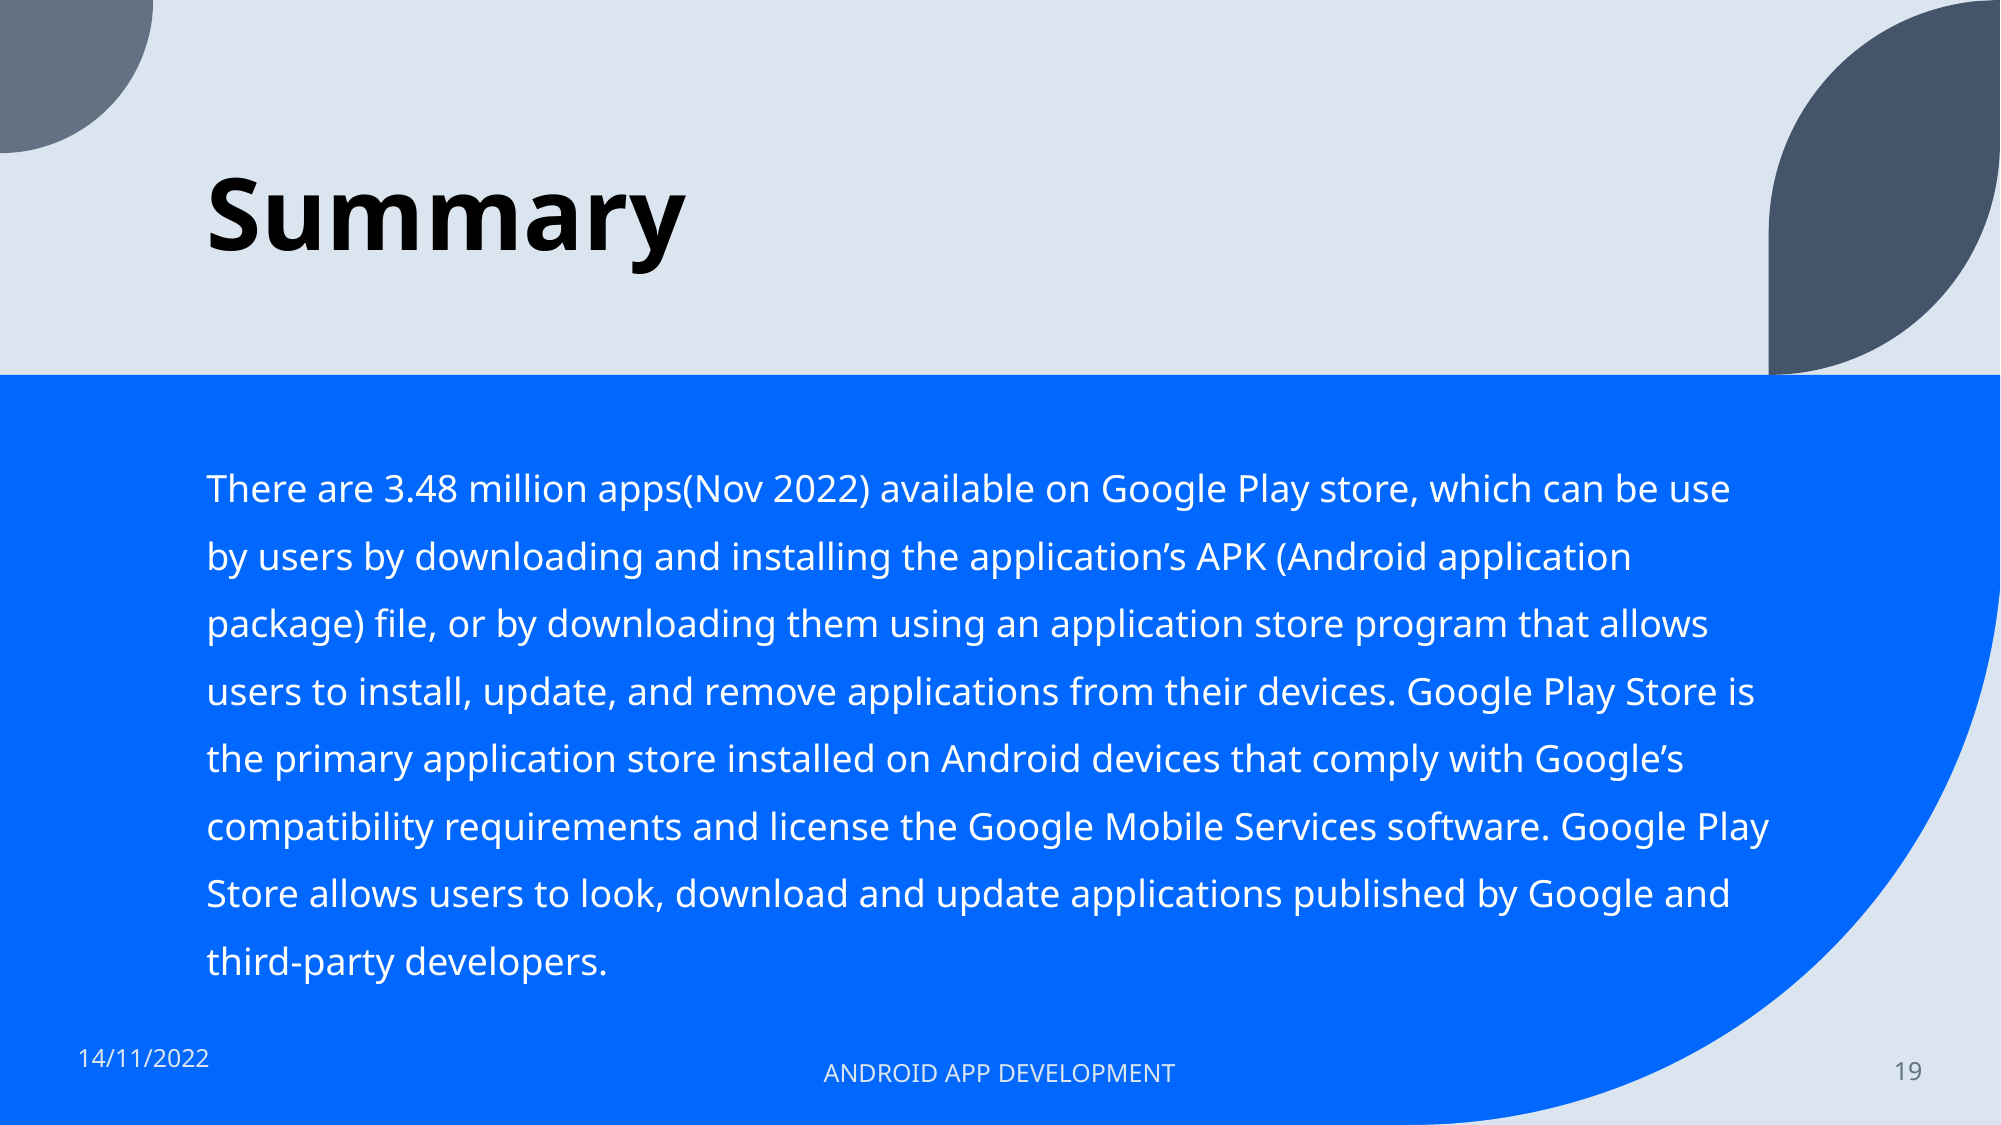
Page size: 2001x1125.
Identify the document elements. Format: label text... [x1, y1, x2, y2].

footer ANDROID APP DEVELOPMENT [662, 1042, 1338, 1103]
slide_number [62, 1042, 513, 1103]
slide_number 19 [1674, 1042, 1938, 1103]
title Summary [191, 62, 1796, 280]
list There are 3.48 million apps(Nov 2022) available on Google Play store, which can be use by users by downloading and installing the application’s APK (Android application package) file, or by downloading them using an application store program that allows users to install, update, and remove applications from their devices. Google Play Store is the primary application store installed on Android devices that comply with Google’s compatibility requirements and license the Google Mobile Services software. Google Play Store allows users to look, download and update applications published by Google and third-party developers. [191, 435, 1796, 999]
